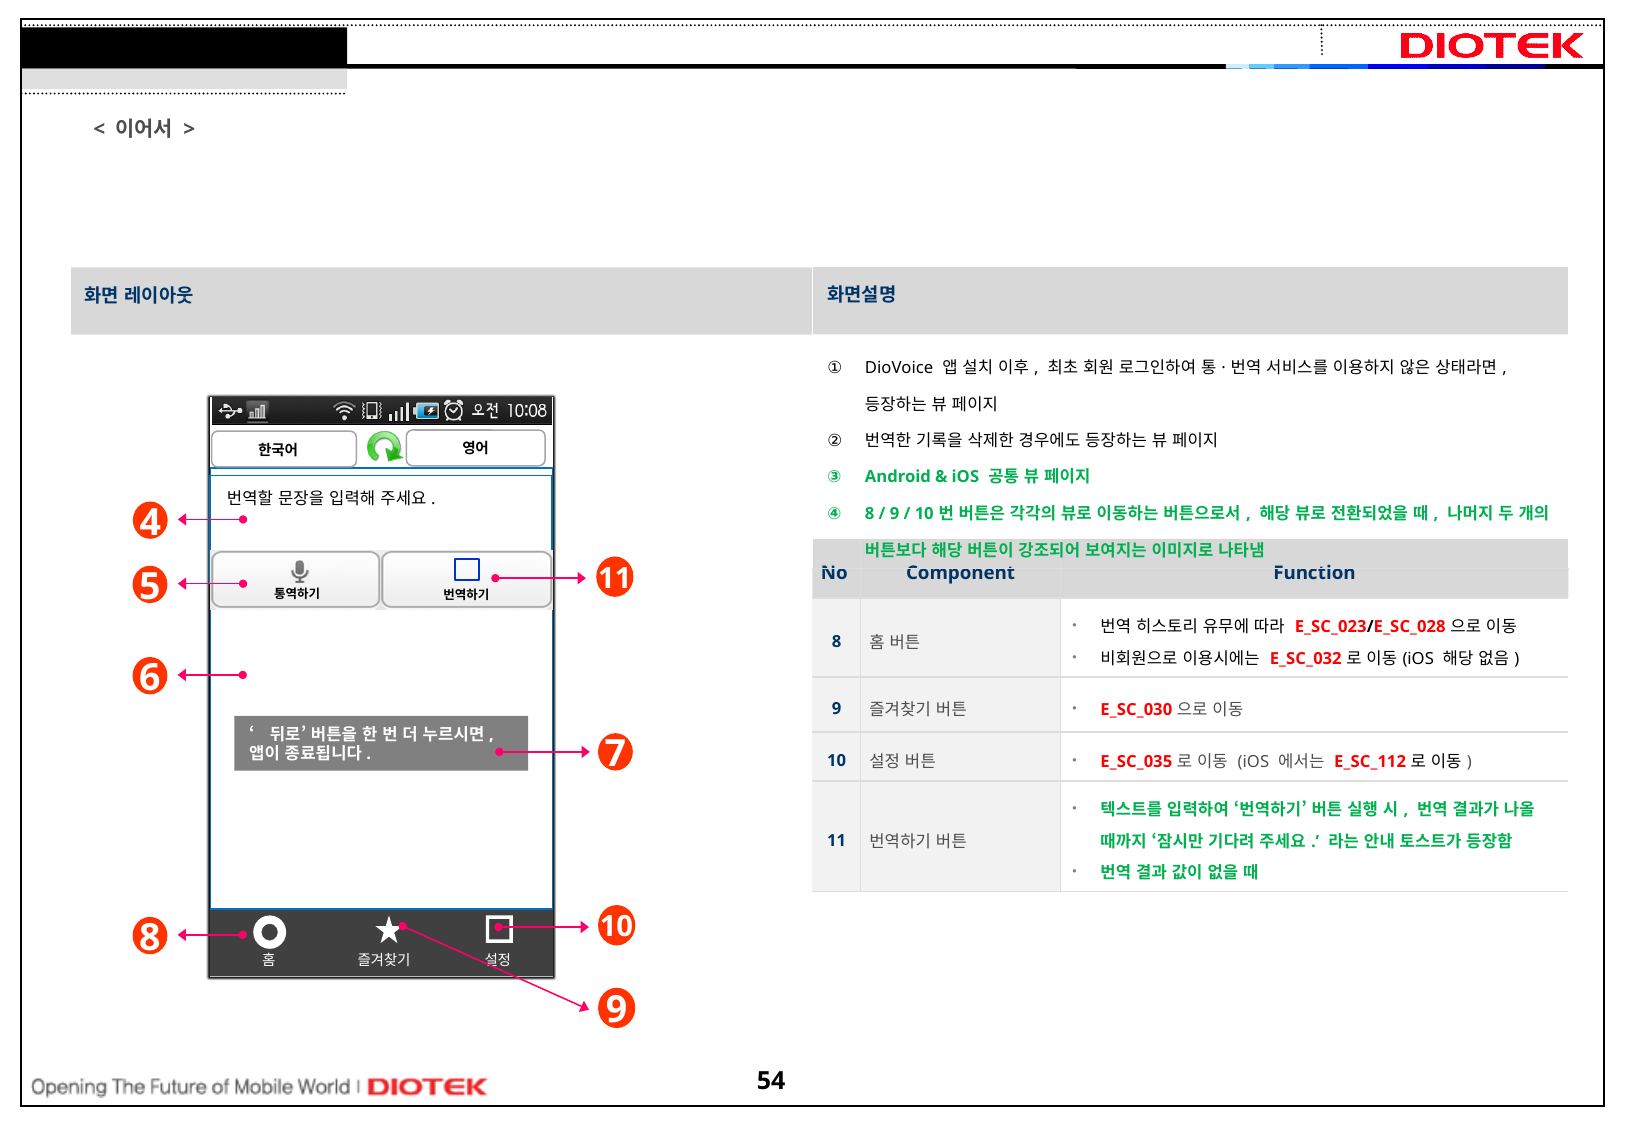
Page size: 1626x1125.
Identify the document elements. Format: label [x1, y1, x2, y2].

text_box [402, 925, 590, 1010]
table_cell [861, 678, 1060, 731]
table_cell [812, 599, 860, 676]
picture [1401, 33, 1584, 58]
table_cell [1061, 678, 1568, 731]
table_cell [1061, 733, 1568, 780]
table_header [861, 569, 1060, 597]
table_cell [1061, 782, 1568, 891]
table_cell [861, 599, 1060, 676]
table_header [1061, 569, 1568, 597]
table_cell [861, 733, 1060, 780]
table_cell [812, 782, 860, 891]
table_header [71, 267, 812, 335]
text_box [132, 501, 168, 539]
text_box [598, 987, 636, 1029]
table_cell [812, 733, 860, 780]
picture [31, 1066, 508, 1098]
text_box [597, 733, 633, 771]
table_cell [813, 334, 1568, 568]
table_cell [1061, 599, 1568, 676]
picture [209, 397, 553, 977]
text_box [132, 916, 168, 955]
text_box [132, 565, 168, 604]
table_header [812, 569, 860, 597]
text_box [596, 556, 634, 597]
text_box [132, 656, 168, 695]
text_box [598, 905, 636, 946]
table_cell [812, 678, 860, 731]
table_header [813, 267, 1568, 334]
text_box [73, 101, 211, 149]
table_cell [861, 782, 1060, 891]
